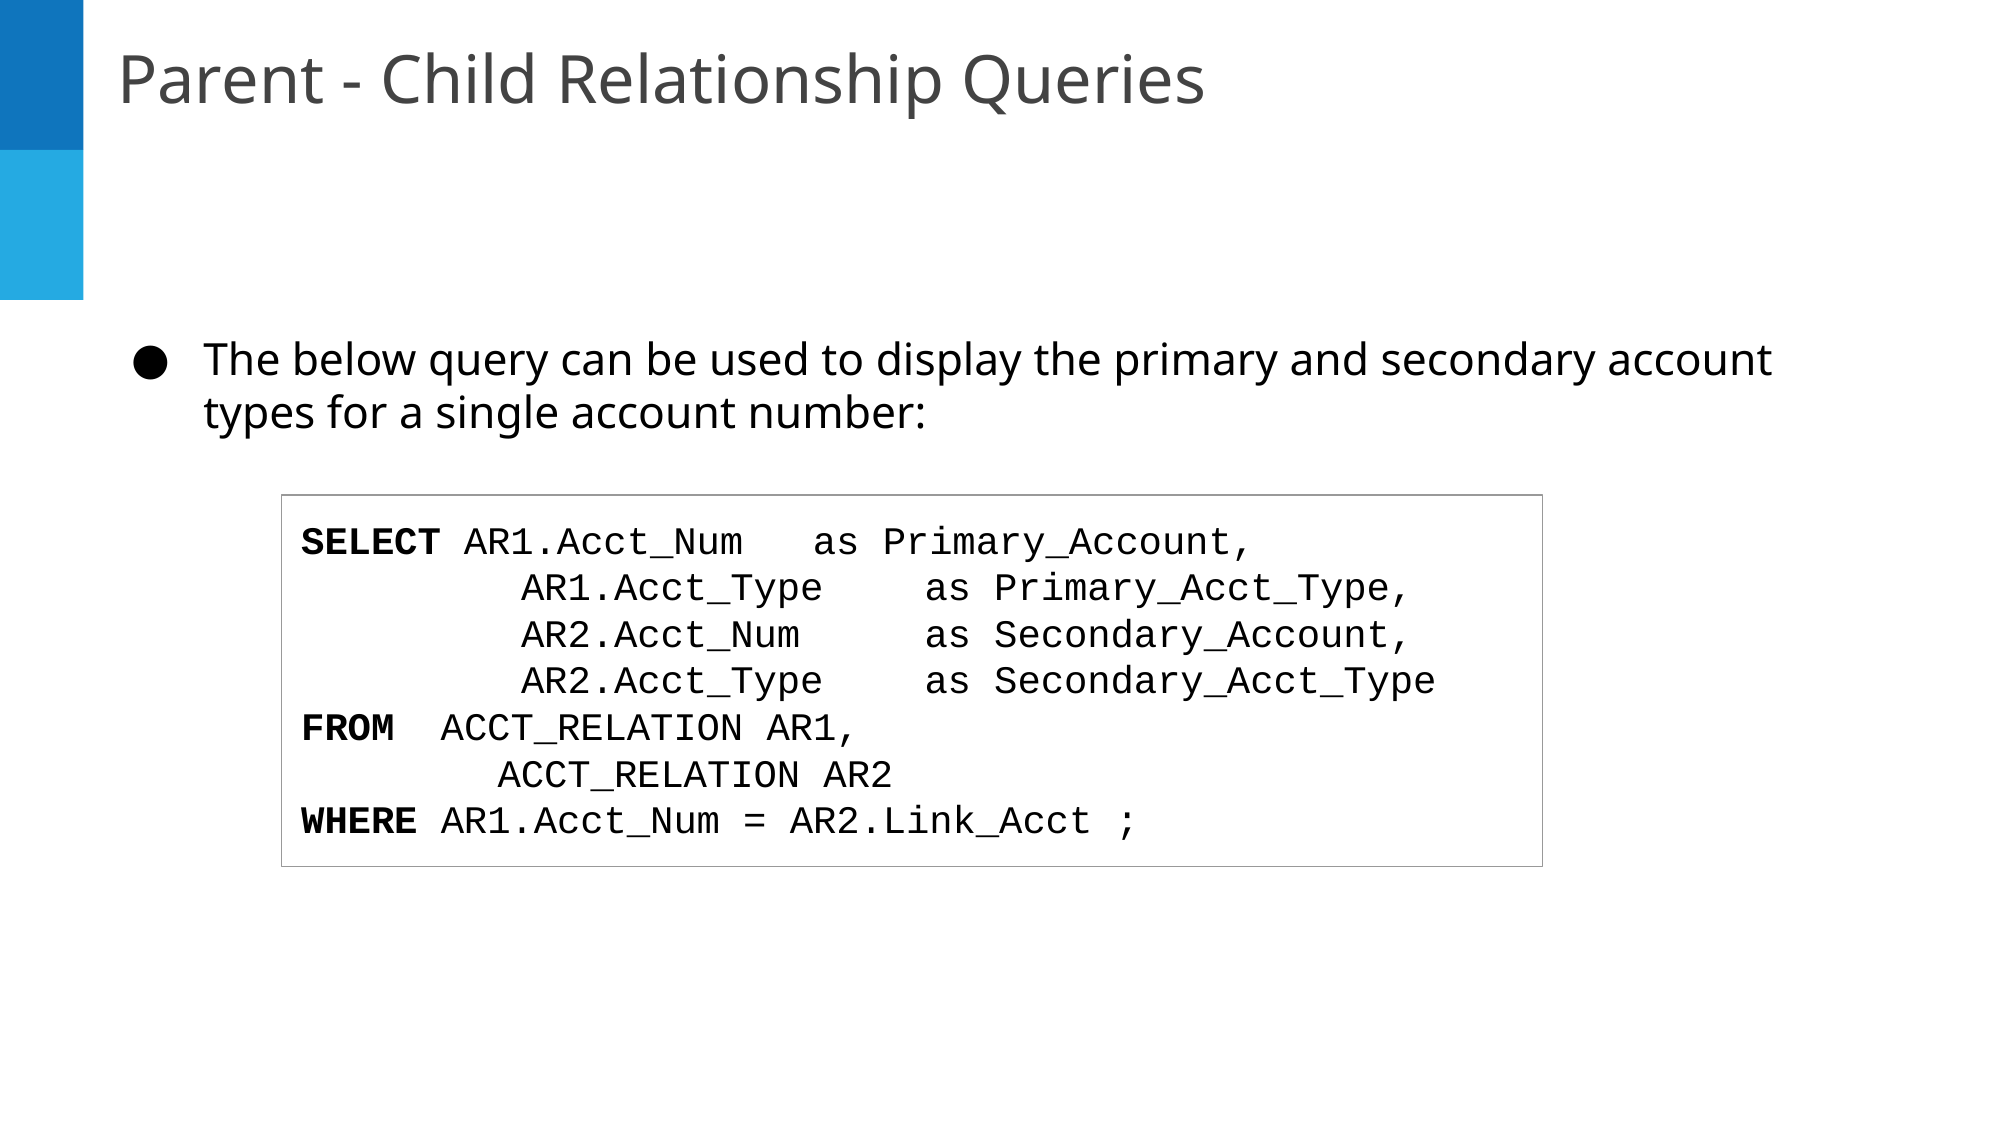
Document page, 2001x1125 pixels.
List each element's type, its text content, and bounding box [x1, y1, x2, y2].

text_box Parent - Child Relationship Queries [97, 17, 1727, 133]
text_box SELECT AR1.Acct_Num as Primary_Account, AR1.Acct_Type as Primary_Acct_Type, AR2.Acct_Num as Secondary_Account, AR2.Acct_Type as Secondary_Acct_Type FROM ACCT_RELATION AR1, ACCT_RELATION AR2 WHERE AR1.Acct_Num = AR2.Link_Acct ; [281, 495, 1543, 867]
text_box [0, 0, 84, 149]
text_box The below query can be used to display the primary and secondary account types for a single account number: [83, 310, 1912, 444]
text_box [0, 149, 84, 300]
